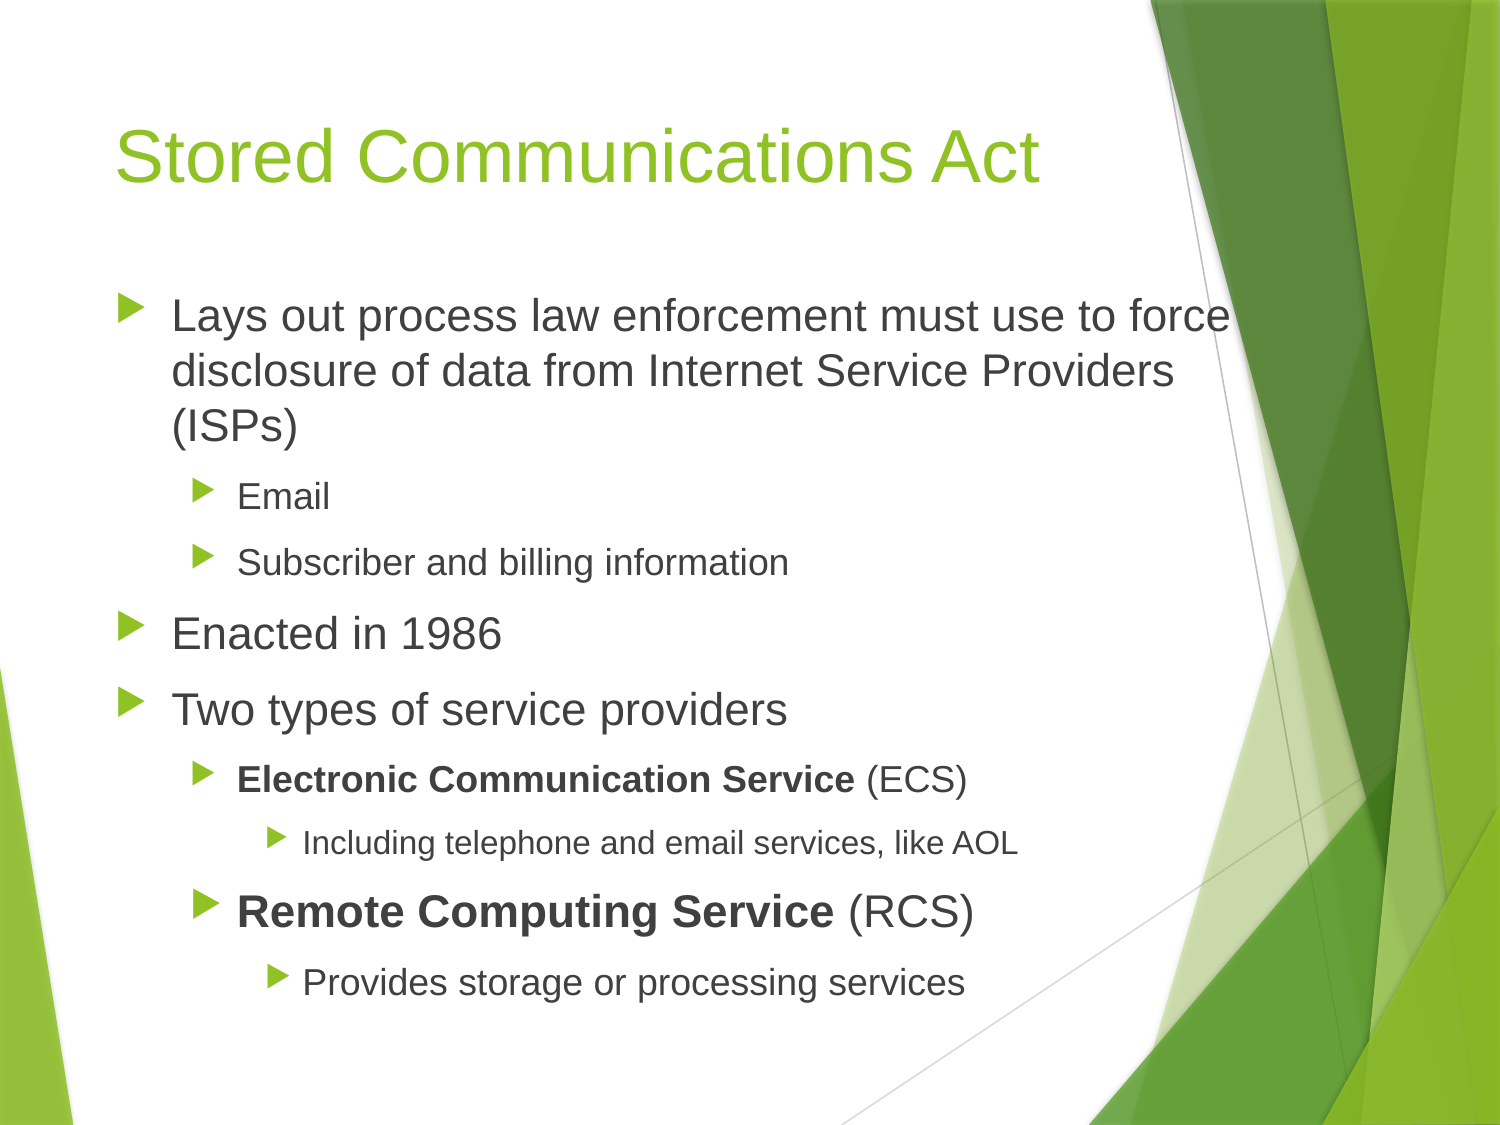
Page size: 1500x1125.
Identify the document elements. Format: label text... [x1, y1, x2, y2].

title Stored Communications Act [99, 99, 1142, 247]
list Lays out process law enforcement must use to force disclosure of data from Internet Service Providers (ISPs) Email Subscriber and billing information Enacted in 1986 Two types of service providers Electronic Communication Service (ECS) Including telephone and email services, like AOL Remote Computing Service (RCS) Provides storage or processing services [99, 278, 1317, 1037]
